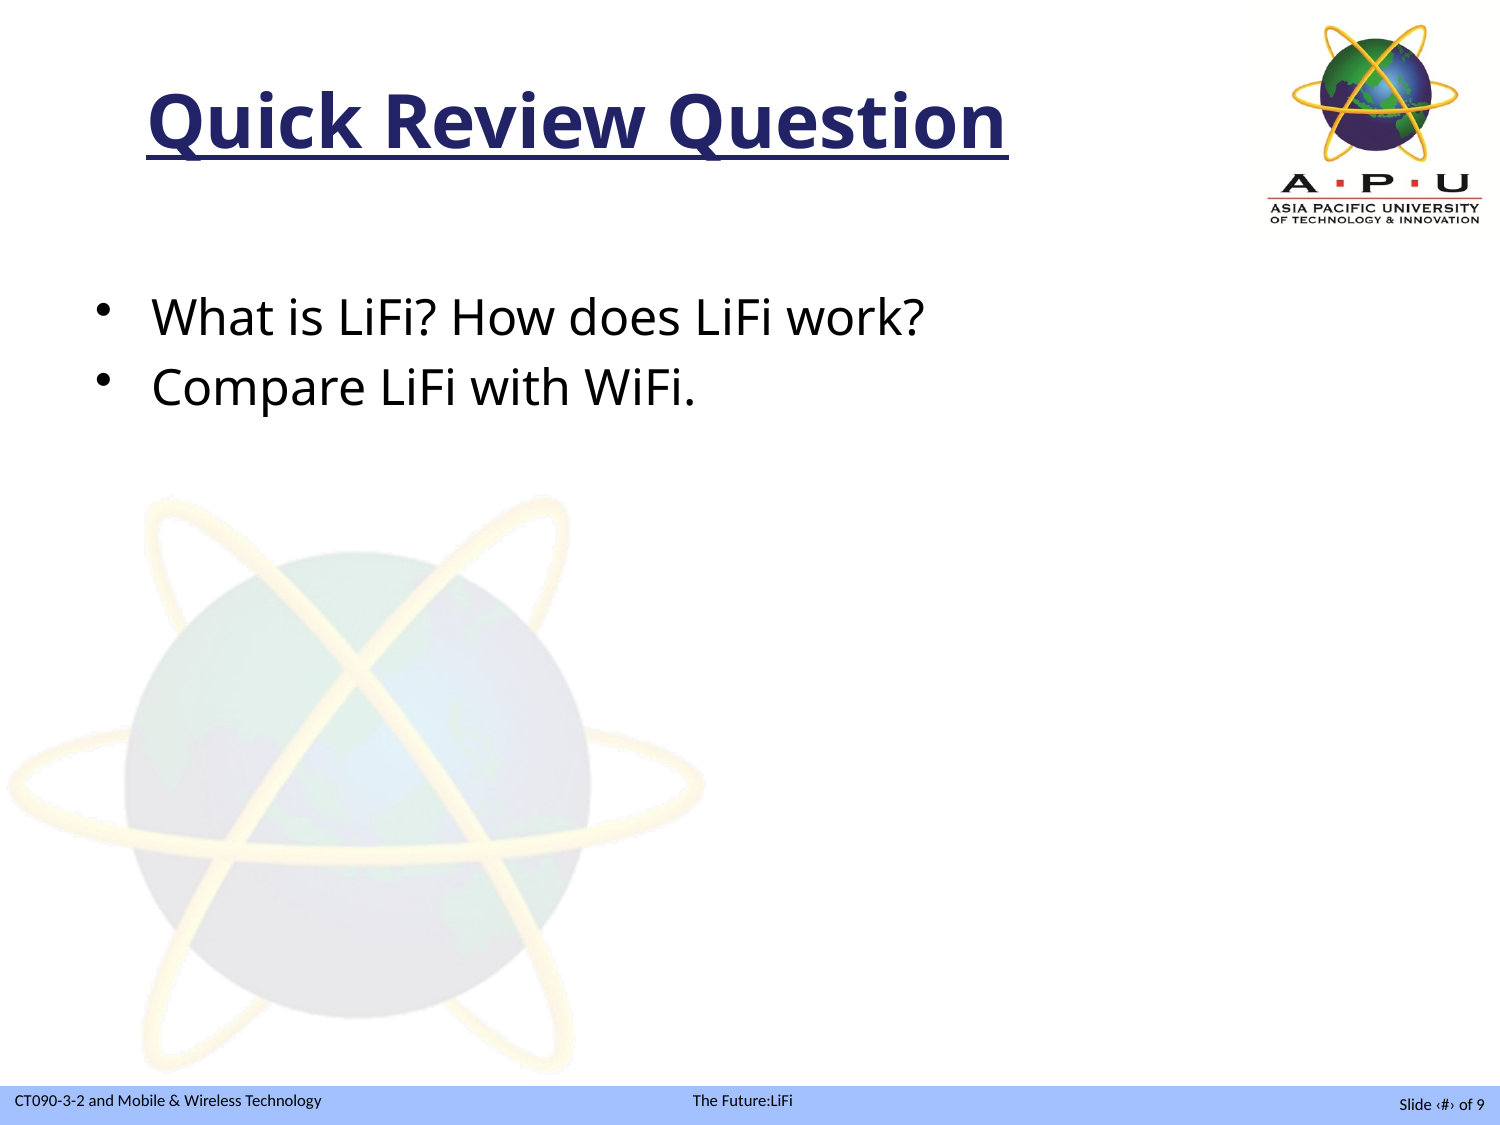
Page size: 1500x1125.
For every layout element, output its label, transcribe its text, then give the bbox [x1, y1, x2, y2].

picture [1251, 0, 1500, 249]
list What is LiFi? How does LiFi work? Compare LiFi with WiFi. [79, 278, 1430, 1021]
footer Slide ‹#› of 9 [1024, 1086, 1500, 1125]
text_box Quick Review Question [0, 25, 1156, 213]
